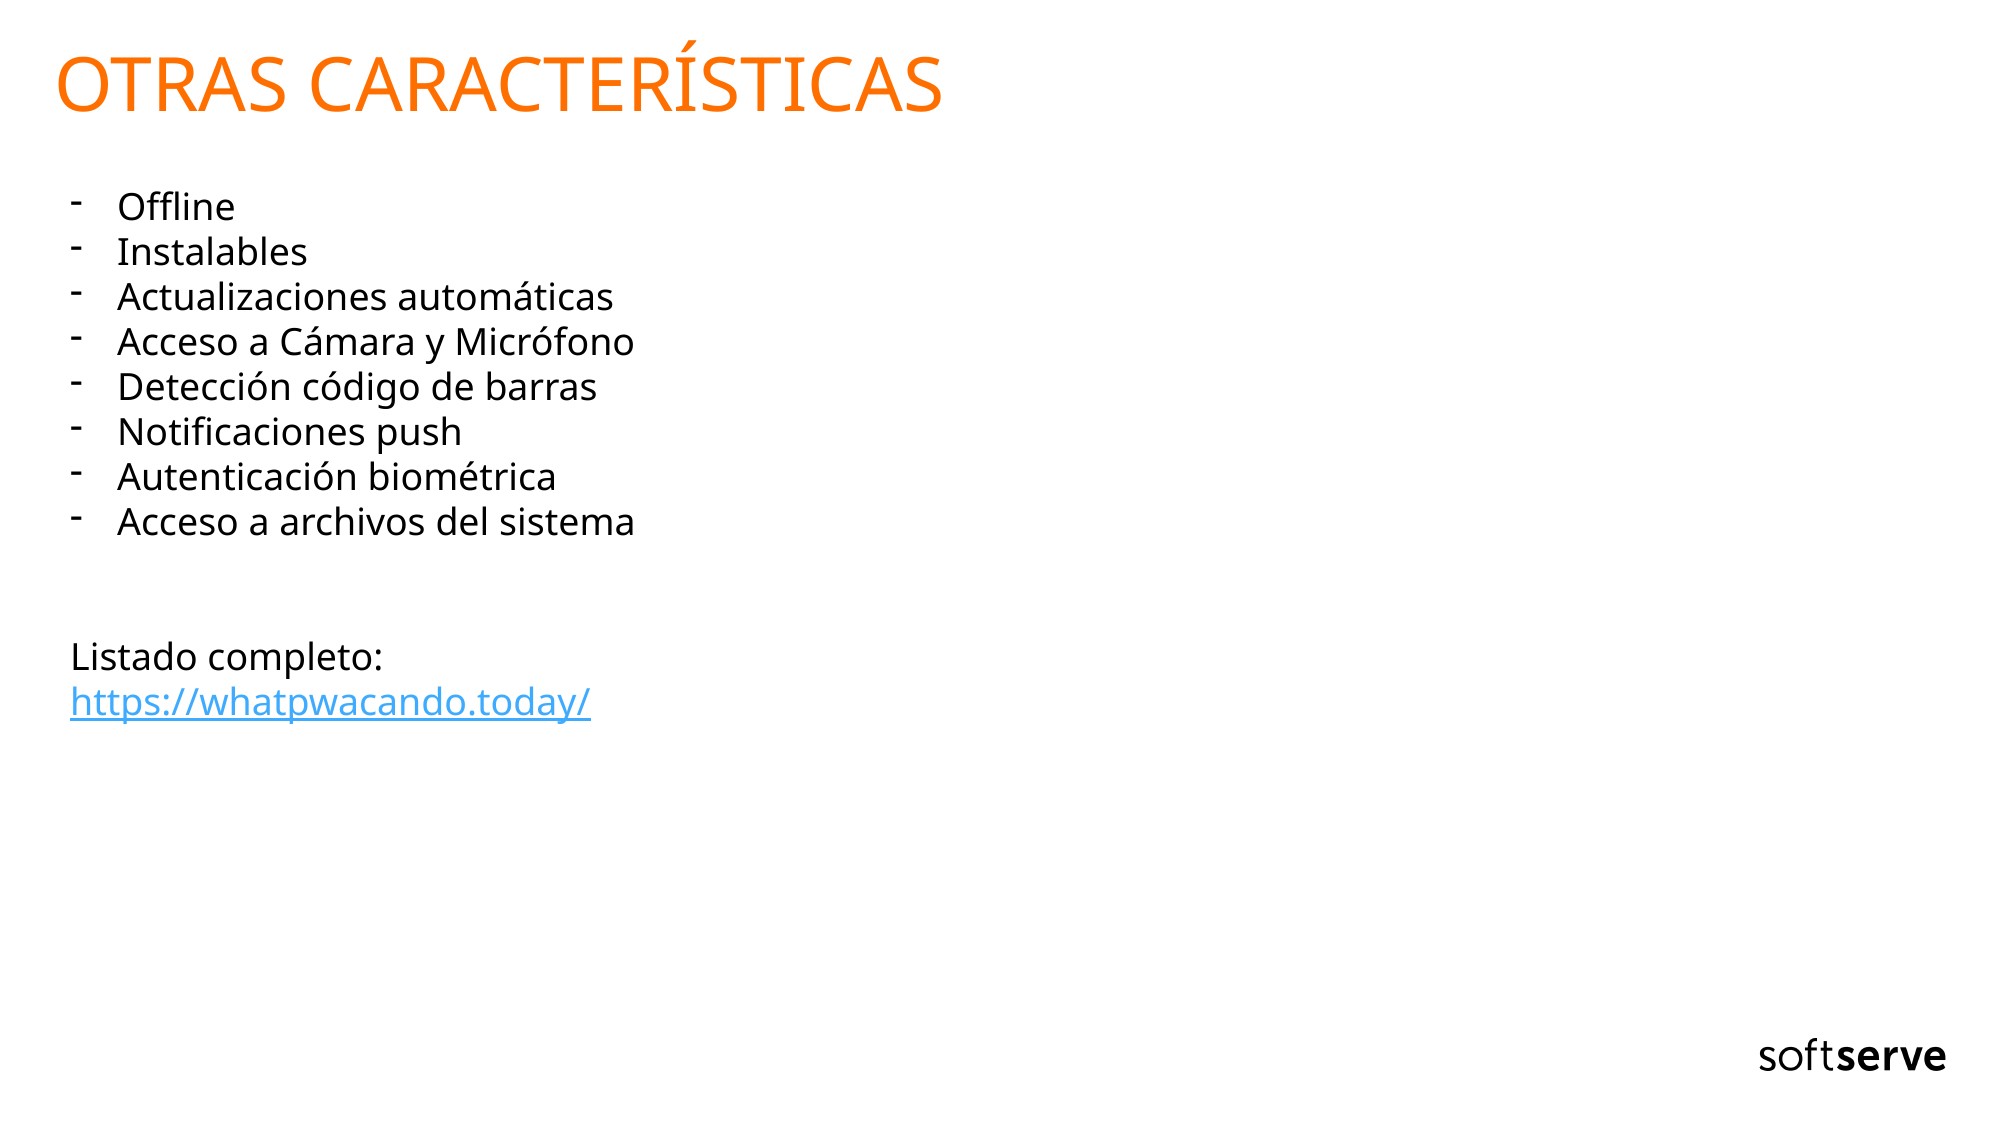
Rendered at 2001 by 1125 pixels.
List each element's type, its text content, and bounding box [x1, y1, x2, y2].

picture [1759, 1038, 1946, 1071]
title Otras características [54, 53, 1939, 147]
text_box Offline Instalables Actualizaciones automáticas Acceso a Cámara y Micrófono Detección código de barras Notificaciones push Autenticación biométrica Acceso a archivos del sistema Listado completo: https://whatpwacando.today/ [55, 175, 1926, 737]
